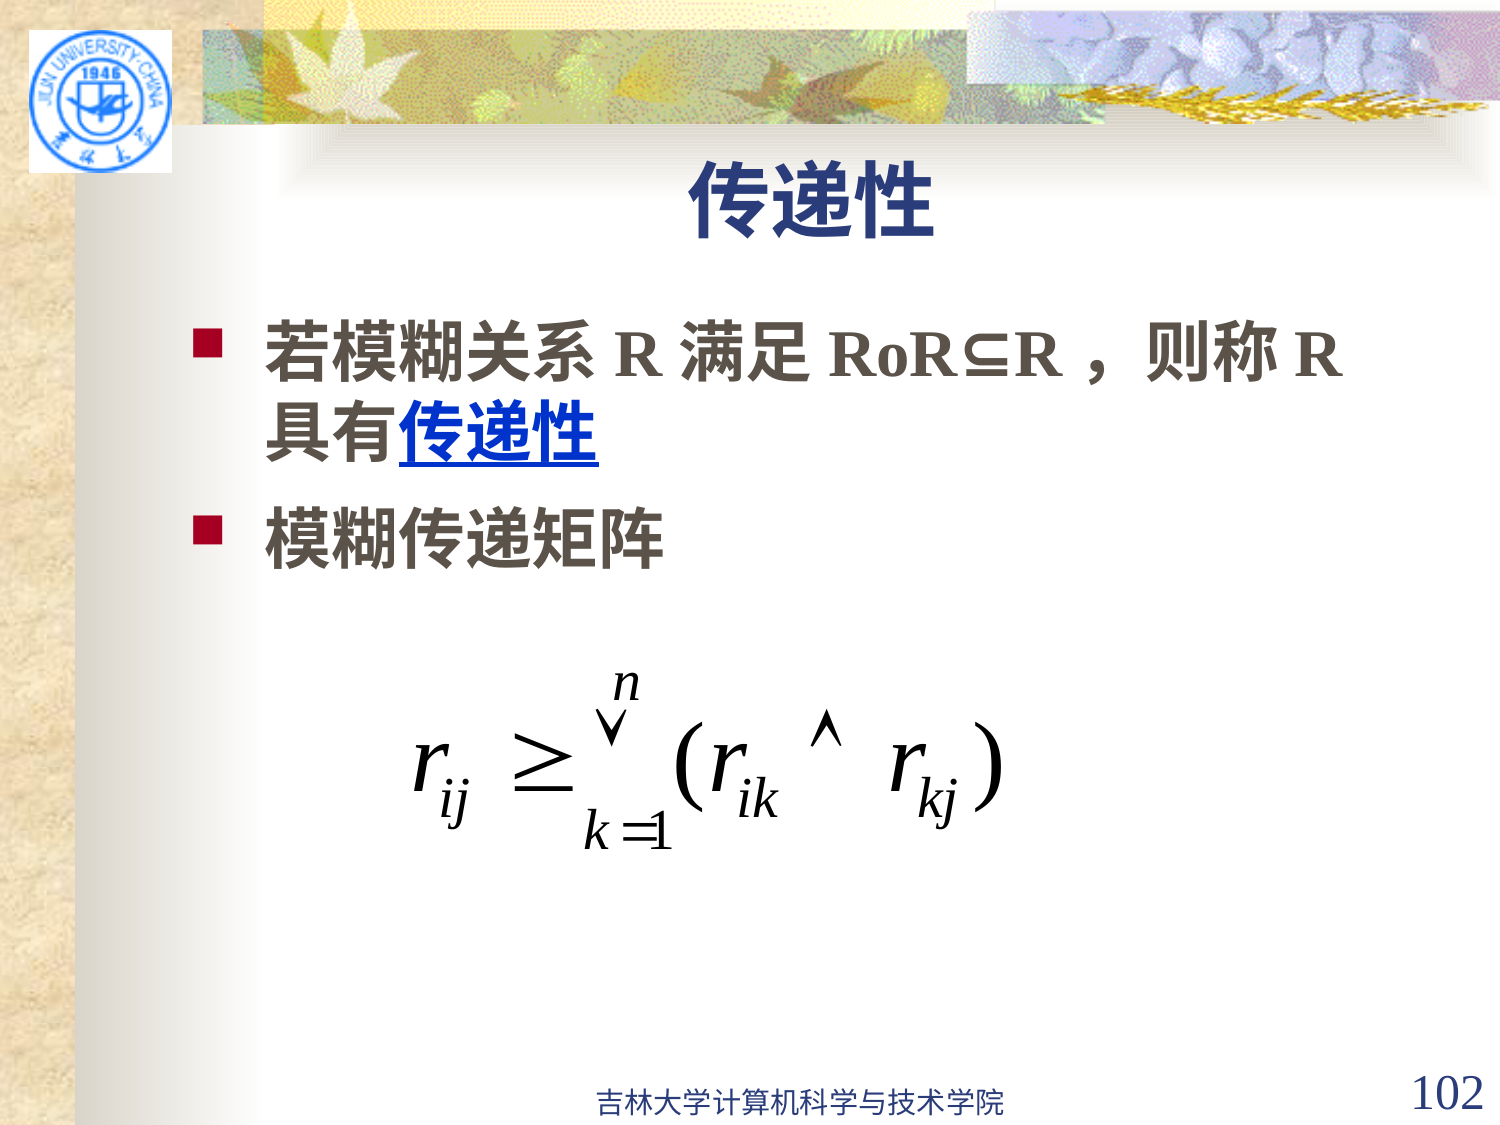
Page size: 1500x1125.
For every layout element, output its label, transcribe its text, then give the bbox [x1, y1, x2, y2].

slide_number 102 [1349, 1051, 1500, 1125]
picture [0, 0, 1500, 1125]
list 若模糊关系R满足RоR⊆R，则称R具有传递性 模糊传递矩阵 [174, 302, 1388, 634]
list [395, 632, 1021, 876]
footer 吉林大学计算机科学与技术学院 [562, 1051, 1038, 1125]
title 传递性 [174, 137, 1450, 256]
